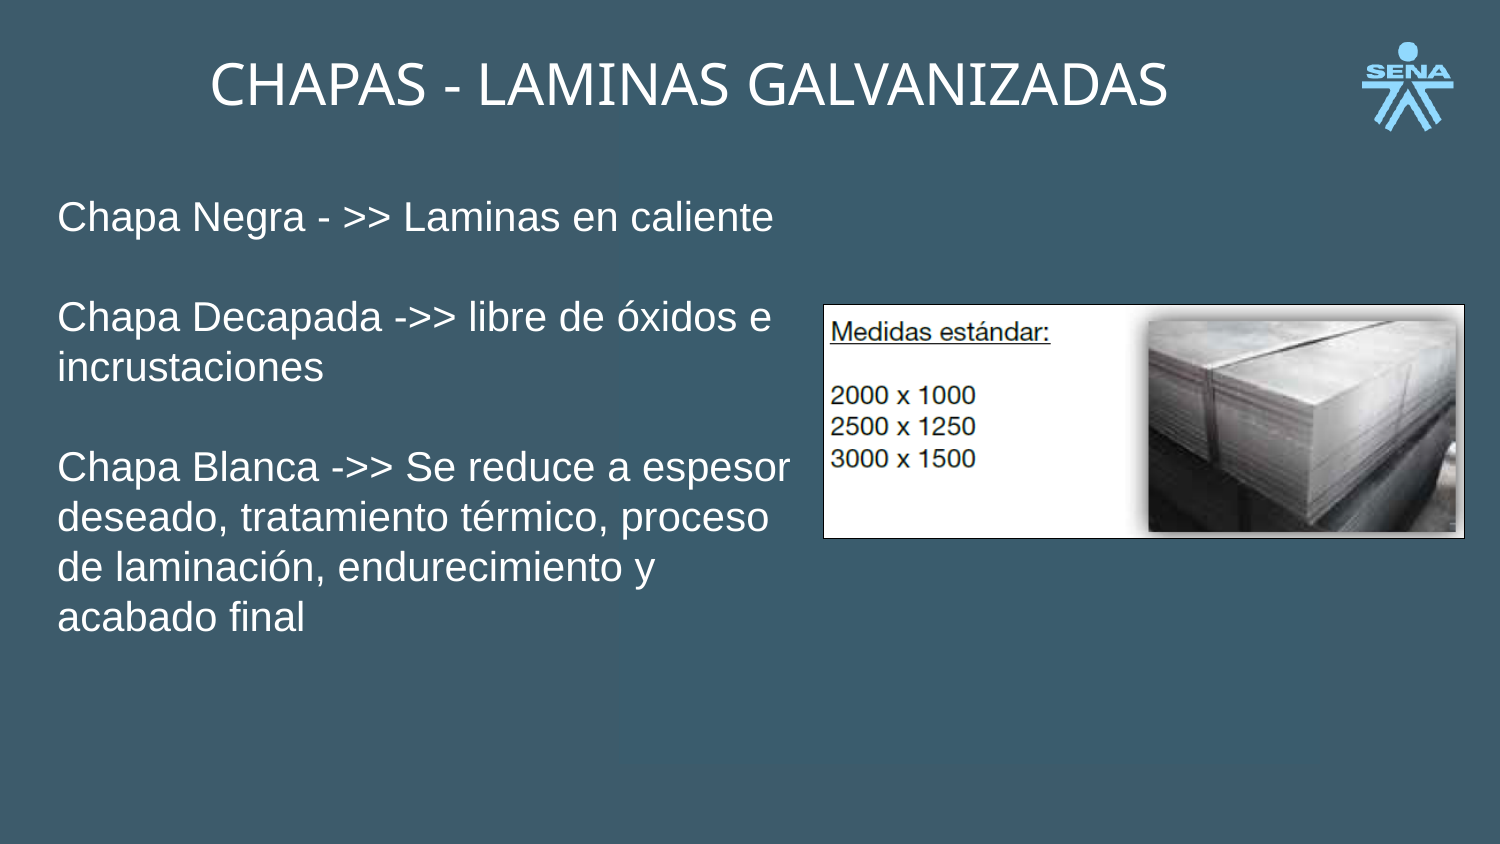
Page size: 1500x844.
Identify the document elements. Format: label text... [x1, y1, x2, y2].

text_box CHAPAS - LAMINAS GALVANIZADAS [42, 40, 1337, 125]
text_box Chapa Negra - >> Laminas en caliente Chapa Decapada ->> libre de óxidos e incrustaciones Chapa Blanca ->> Se reduce a espesor deseado, tratamiento térmico, proceso de laminación, endurecimiento y acabado final [42, 182, 824, 798]
picture [0, 0, 1500, 844]
